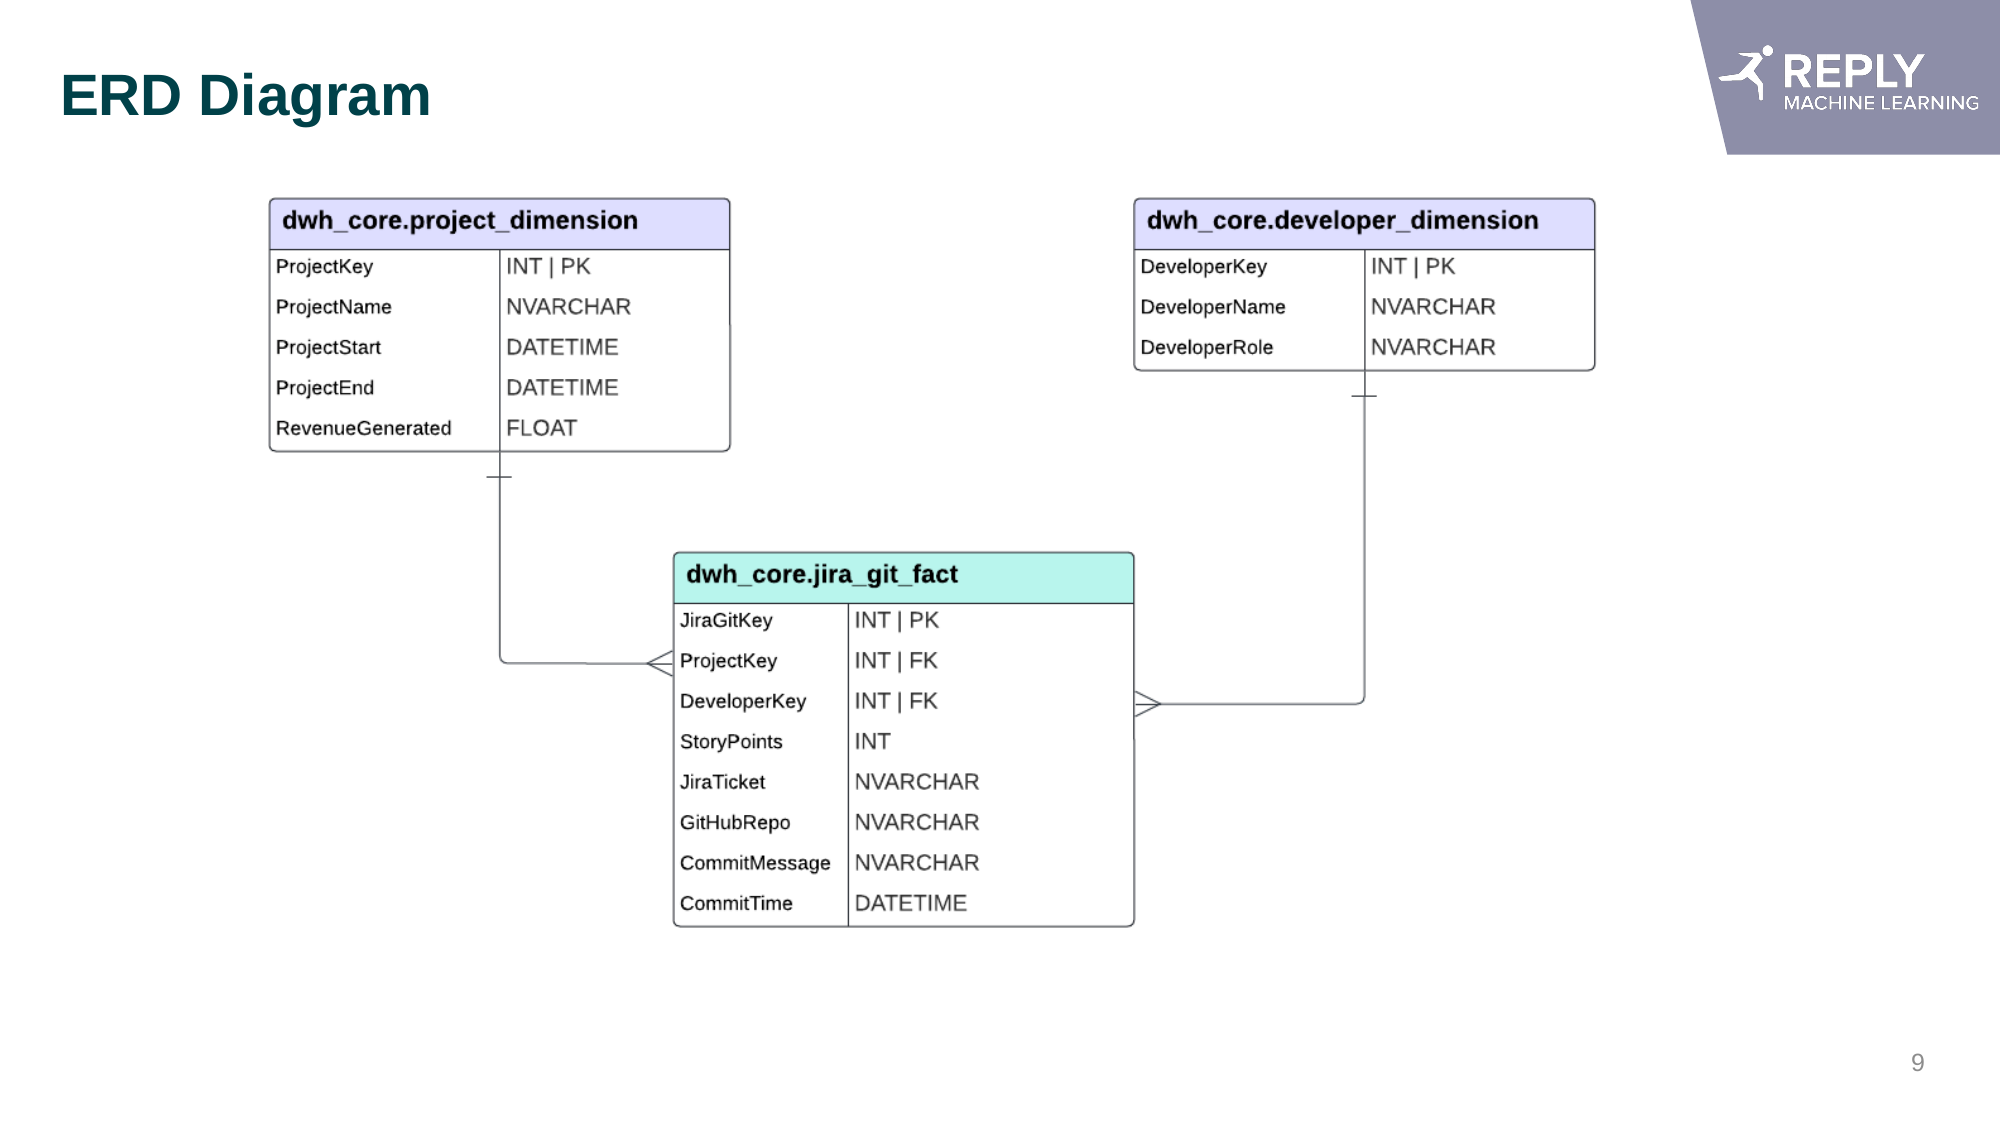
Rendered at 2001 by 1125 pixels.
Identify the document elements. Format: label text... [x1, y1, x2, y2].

title ERD Diagram [60, 65, 1691, 196]
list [219, 148, 1646, 977]
slide_number 9 [1490, 1042, 1940, 1080]
